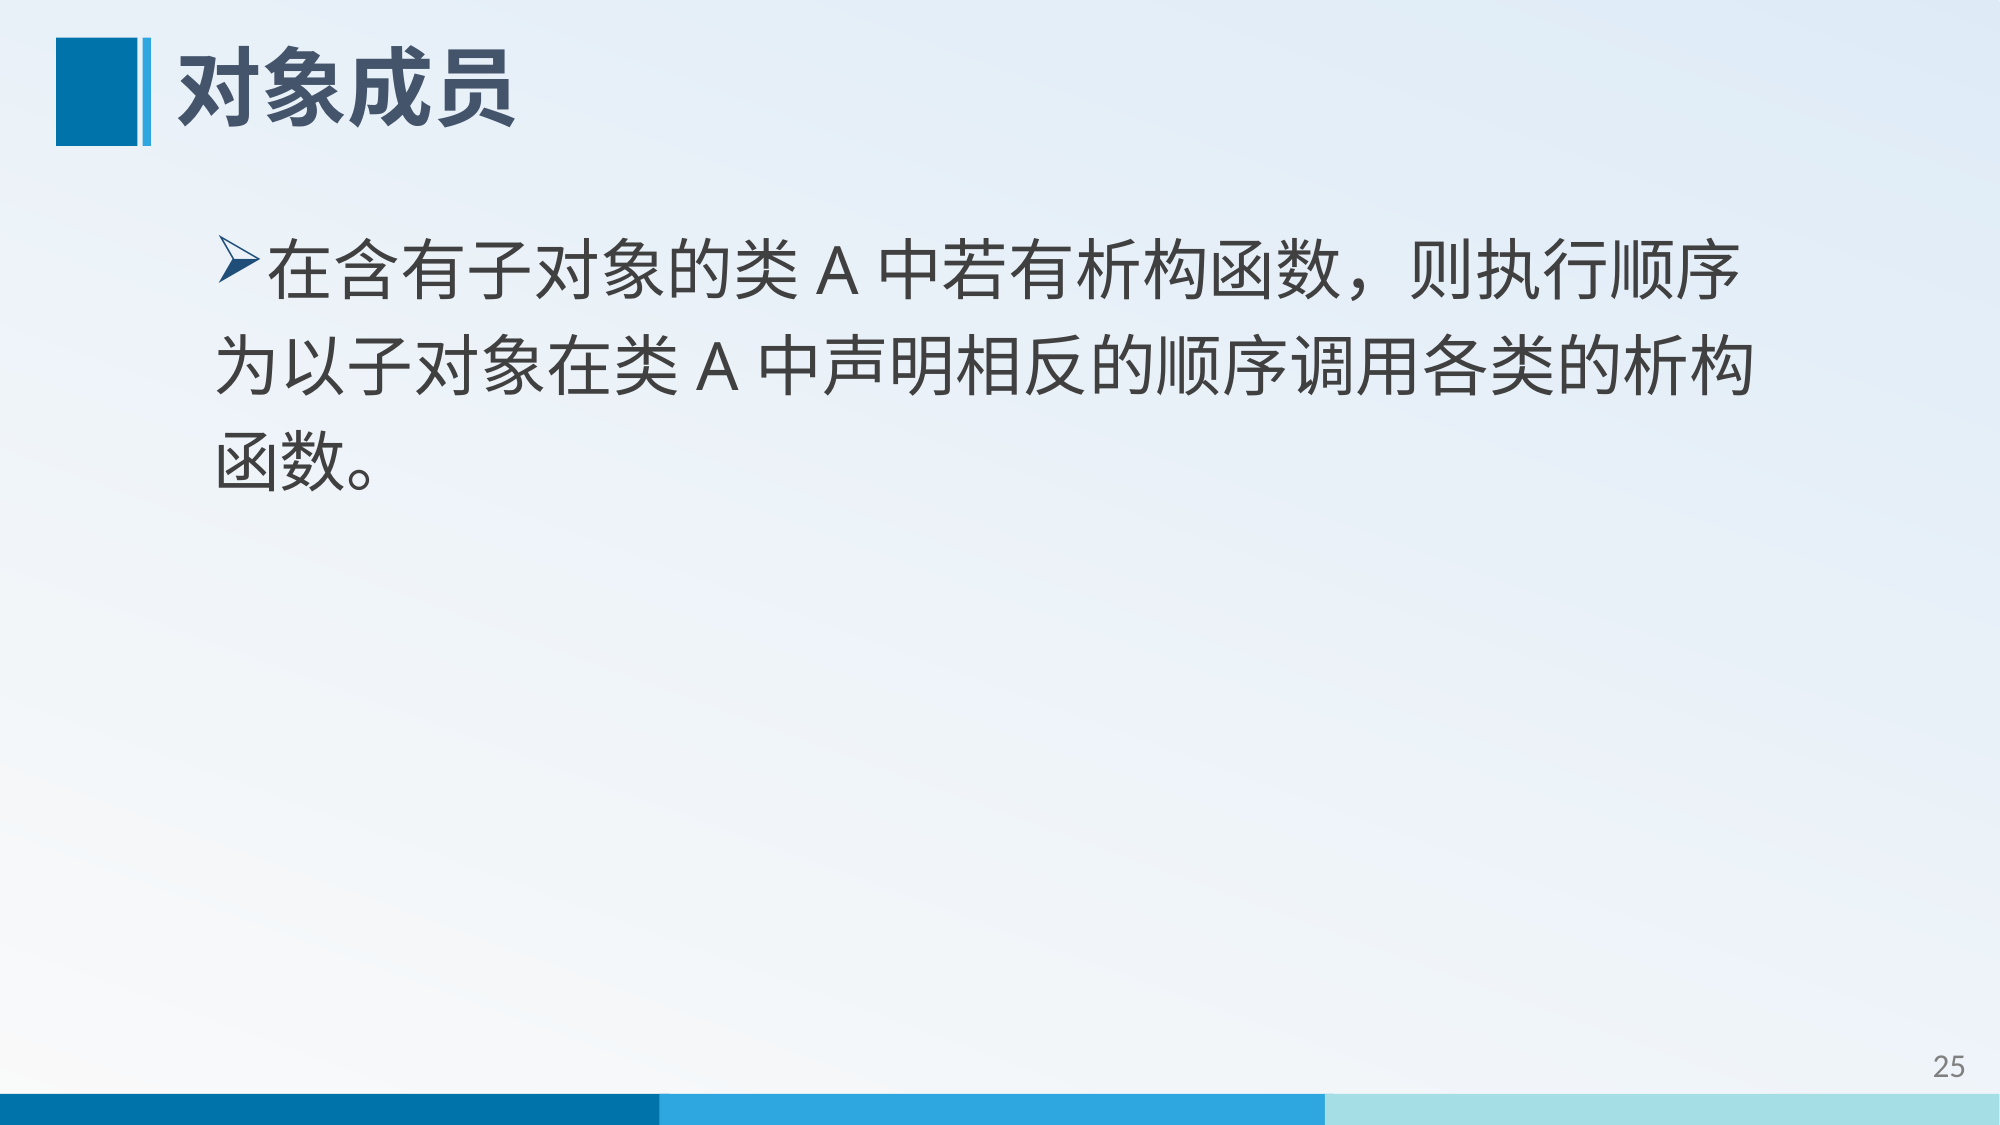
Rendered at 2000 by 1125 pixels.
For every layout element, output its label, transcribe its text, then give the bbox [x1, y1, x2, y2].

text_box 在含有子对象的类A中若有析构函数，则执行顺序为以子对象在类A中声明相反的顺序调用各类的析构函数。 [198, 204, 1791, 507]
title 对象成员 [160, 37, 1791, 146]
